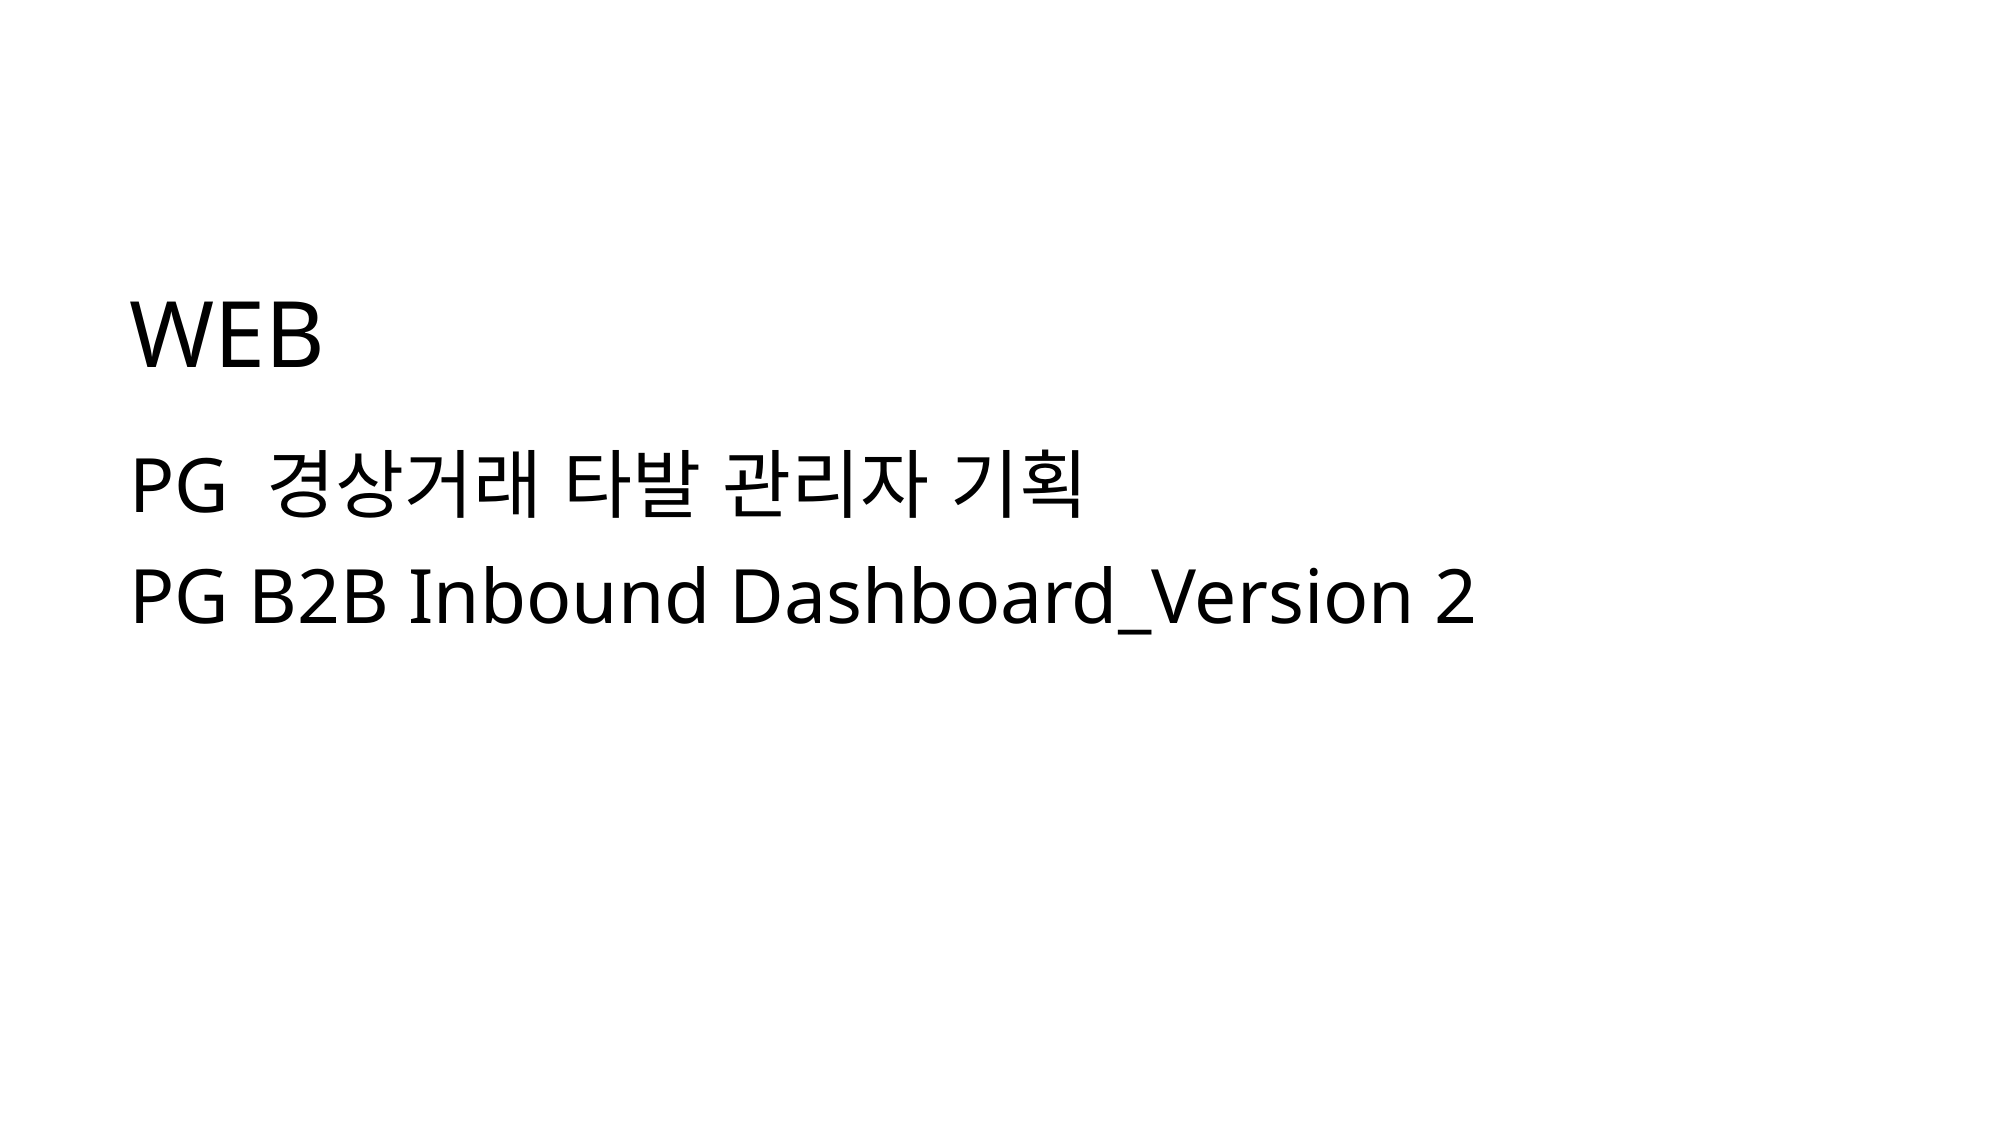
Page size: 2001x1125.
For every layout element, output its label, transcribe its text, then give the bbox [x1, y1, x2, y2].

text_box PG 경상거래 타발 관리자 기획 PG B2B Inbound Dashboard_Version 2 [114, 408, 1851, 647]
text_box WEB [114, 267, 1851, 394]
